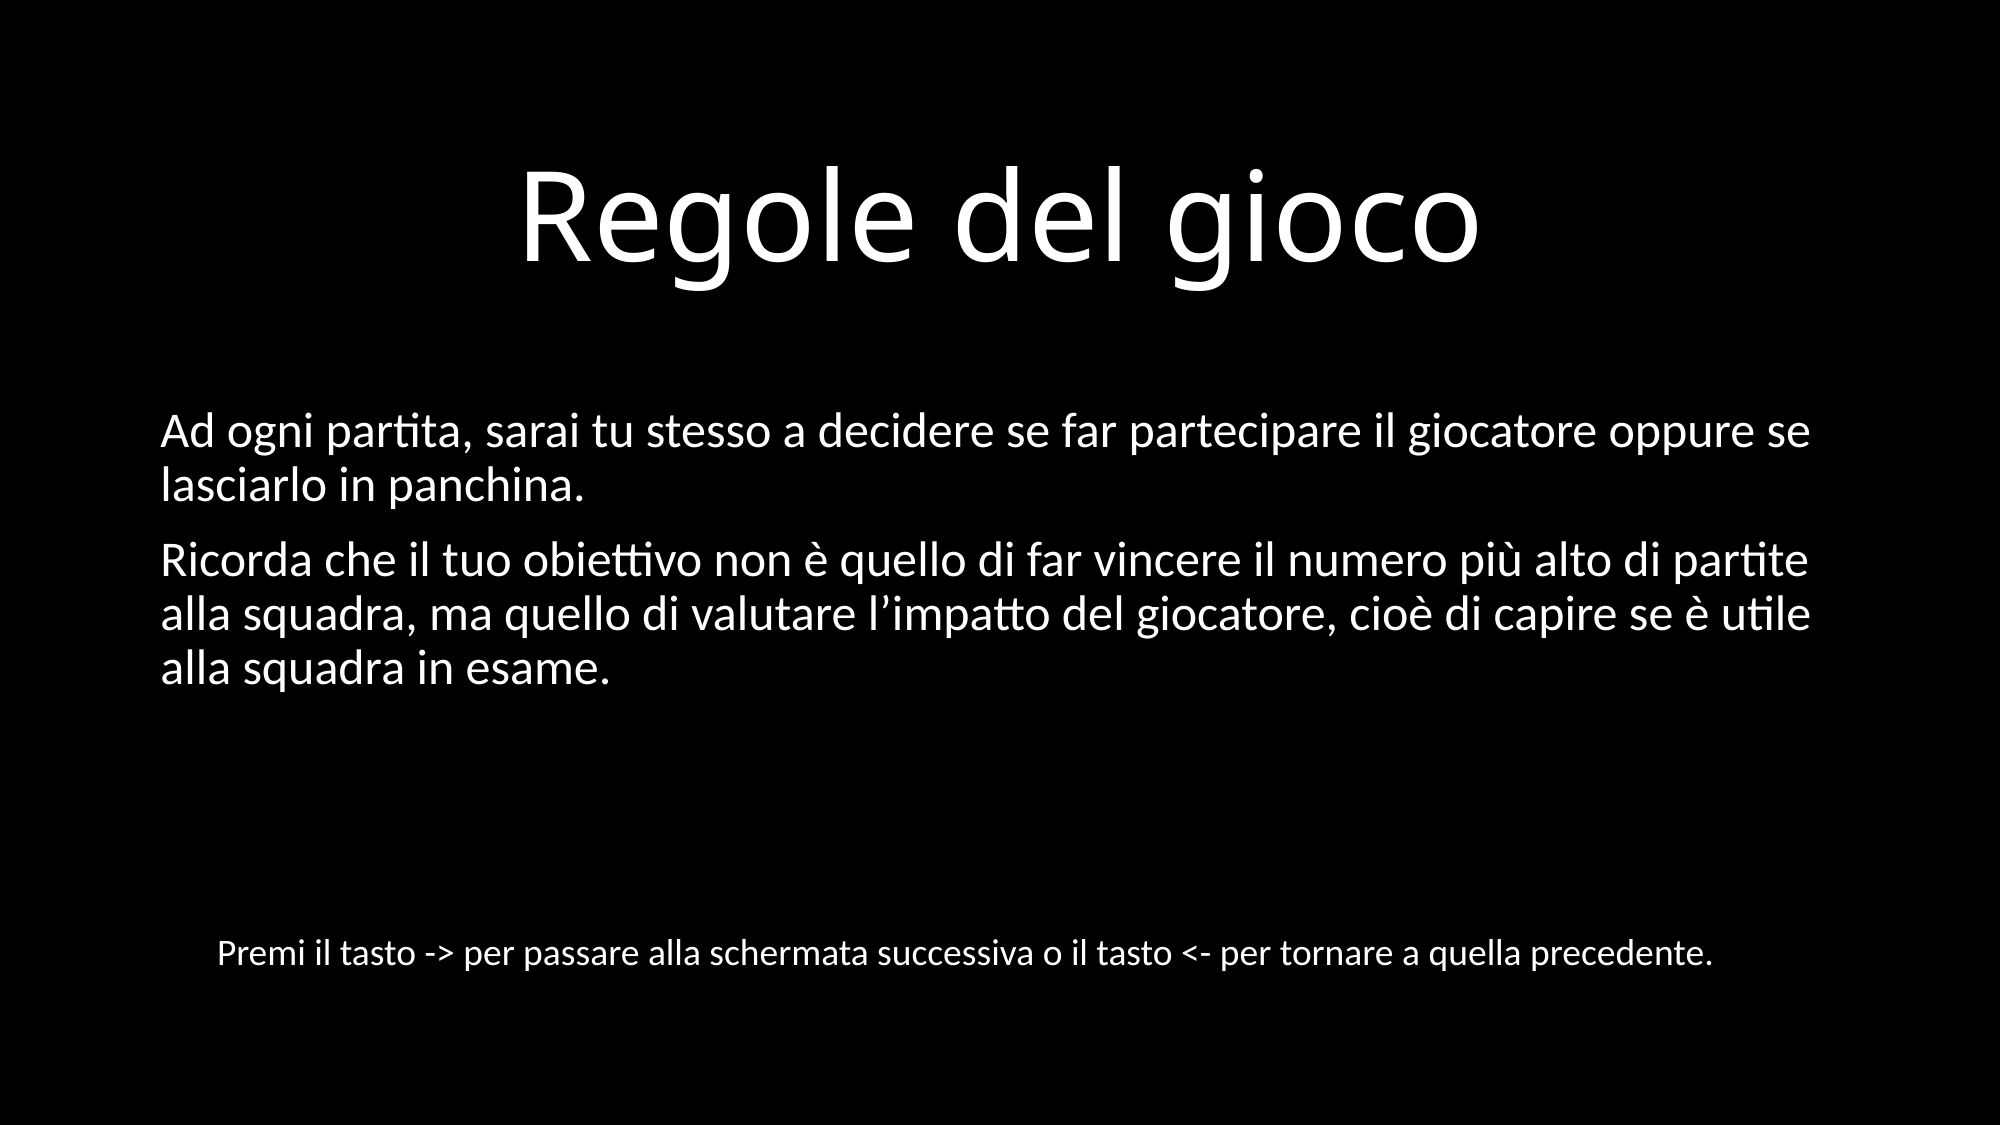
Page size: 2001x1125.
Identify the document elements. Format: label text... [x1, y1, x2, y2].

title Regole del gioco [249, 48, 1750, 297]
subtitle Ad ogni partita, sarai tu stesso a decidere se far partecipare il giocatore oppure se lasciarlo in panchina. Ricorda che il tuo obiettivo non è quello di far vincere il numero più alto di partite alla squadra, ma quello di valutare l’impatto del giocatore, cioè di capire se è utile alla squadra in esame. [145, 397, 1831, 695]
text_box Premi il tasto -> per passare alla schermata successiva o il tasto <- per tornare a quella precedente. [0, 695, 1971, 1089]
